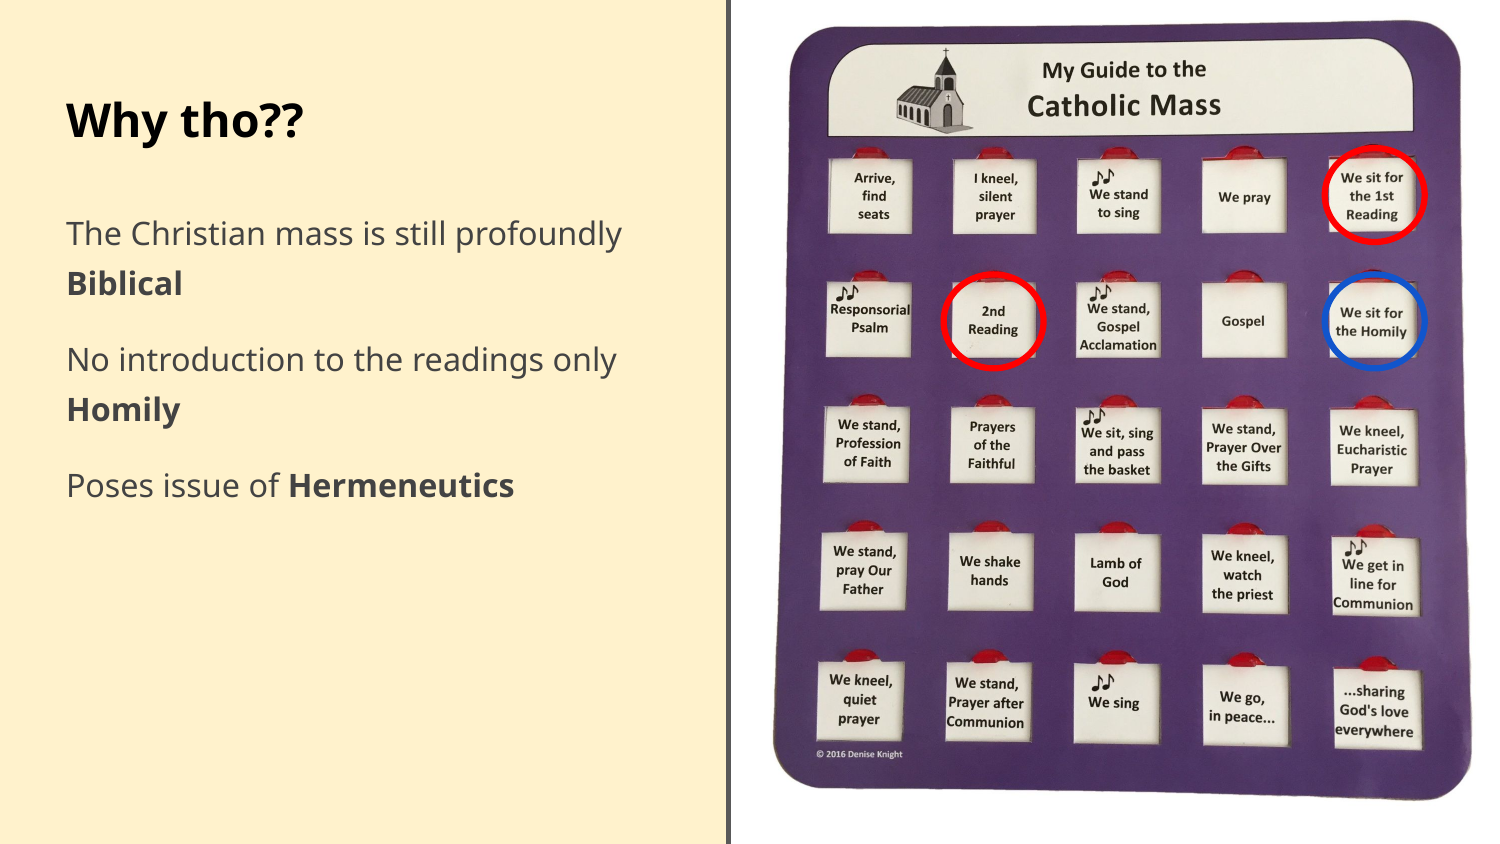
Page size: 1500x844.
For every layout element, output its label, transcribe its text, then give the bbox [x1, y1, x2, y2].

title Why tho?? [51, 72, 725, 167]
list The Christian mass is still profoundly Biblical No introduction to the readings only Homily Poses issue of Hermeneutics [51, 189, 725, 750]
picture [730, 0, 1500, 844]
